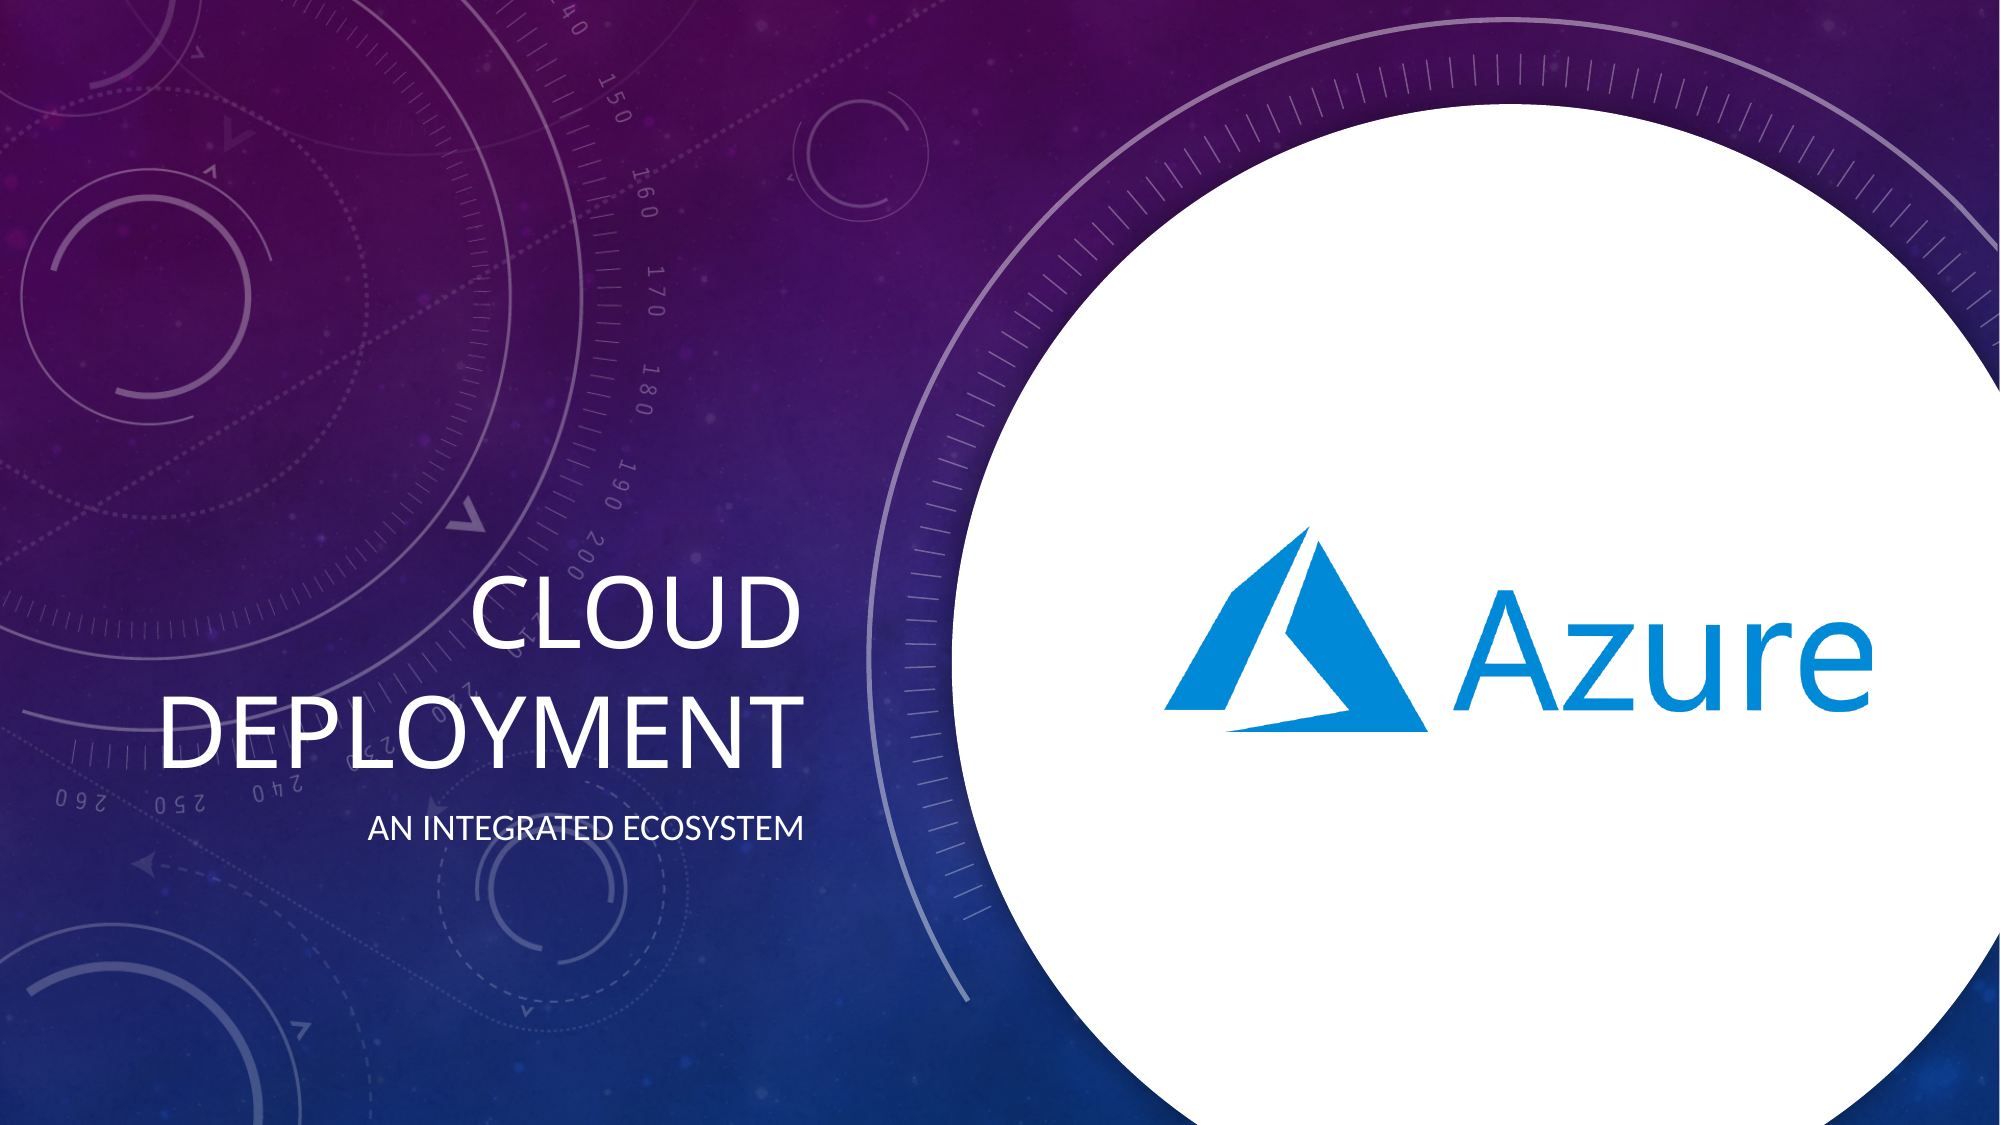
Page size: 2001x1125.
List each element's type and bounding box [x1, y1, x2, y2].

text_box [904, 54, 2000, 914]
picture [1164, 526, 1873, 732]
picture [0, 0, 2000, 1125]
